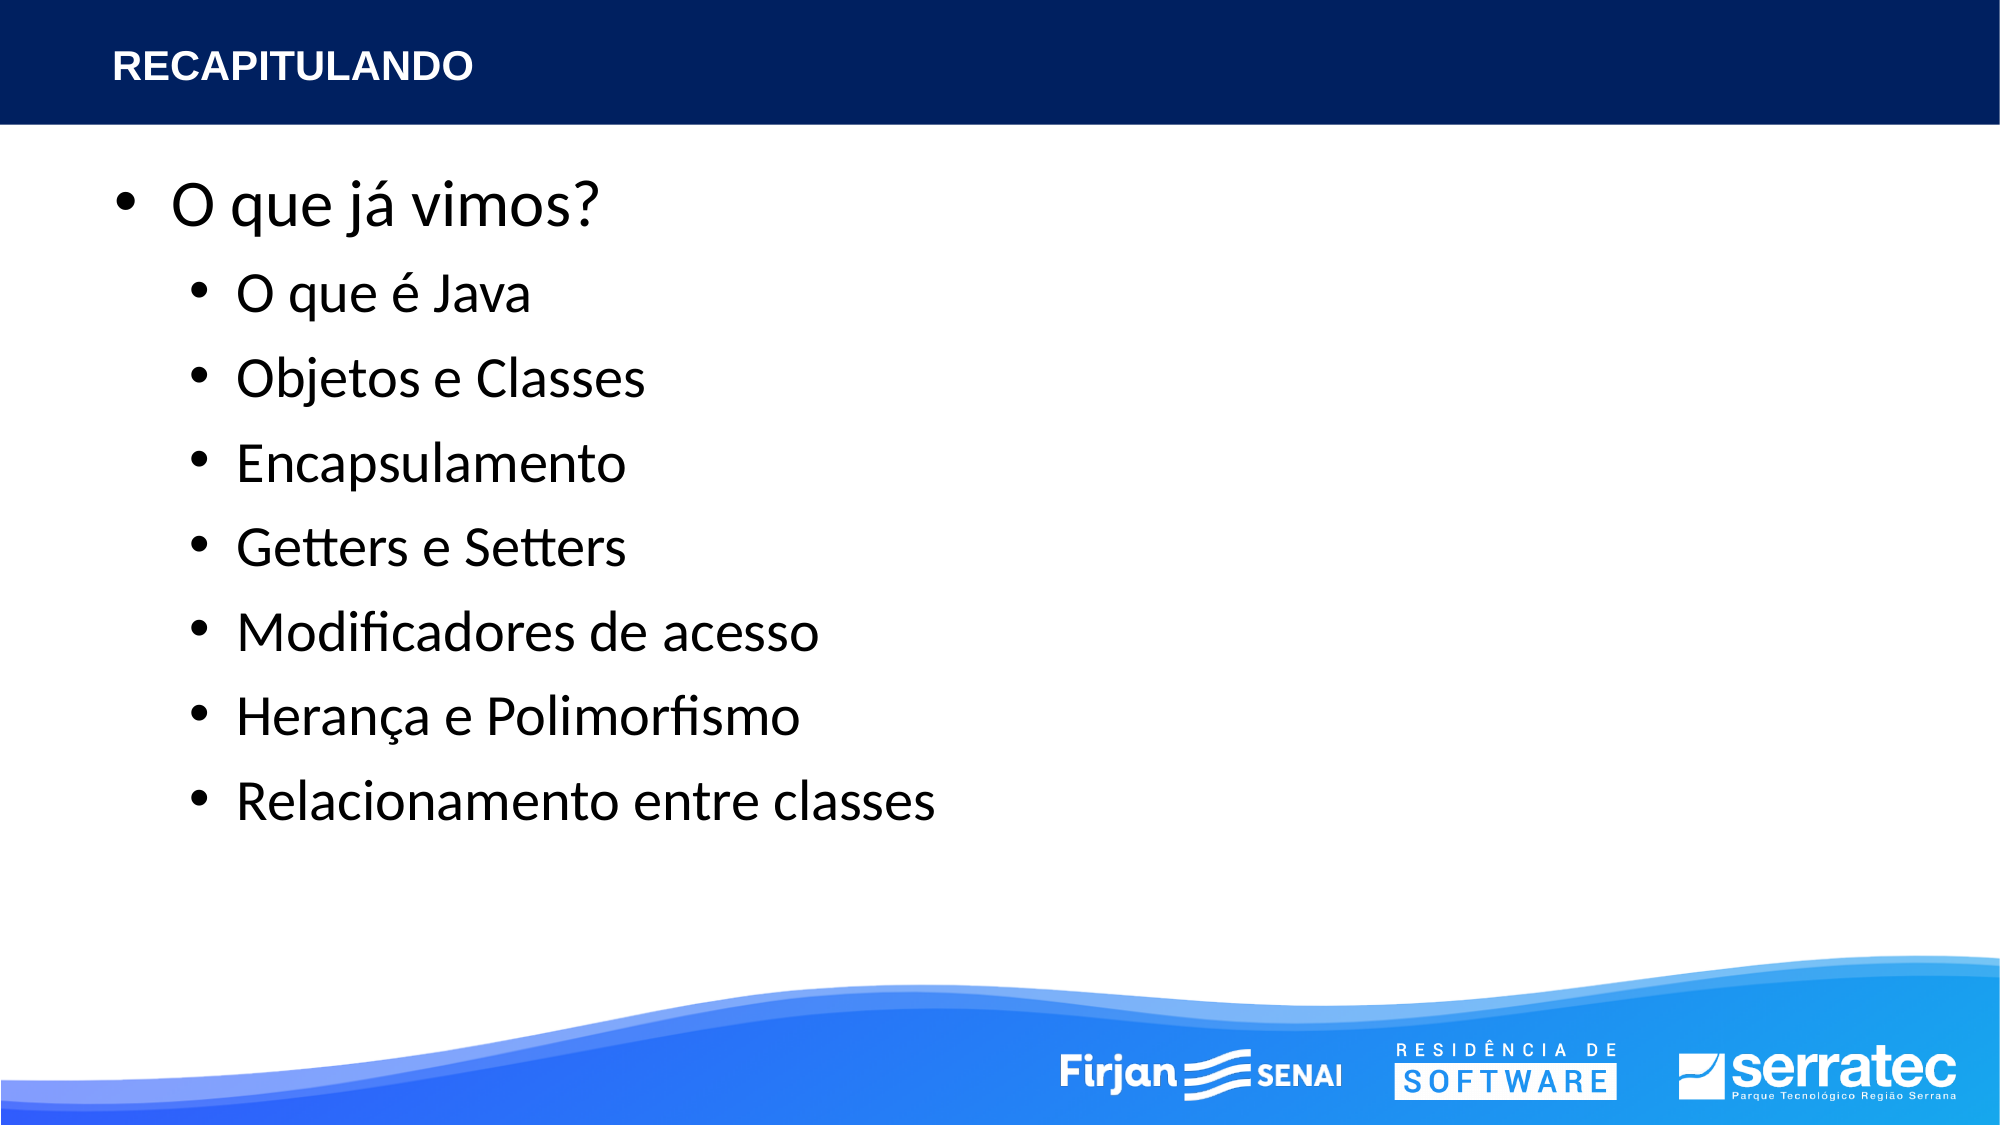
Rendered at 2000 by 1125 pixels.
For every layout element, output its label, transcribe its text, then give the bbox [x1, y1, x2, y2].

list O que já vimos? O que é Java Objetos e Classes Encapsulamento Getters e Setters Modificadores de acesso Herança e Polimorfismo Relacionamento entre classes [99, 152, 1900, 938]
title RECAPITULANDO [97, 0, 1897, 128]
picture [1, 943, 2000, 1125]
